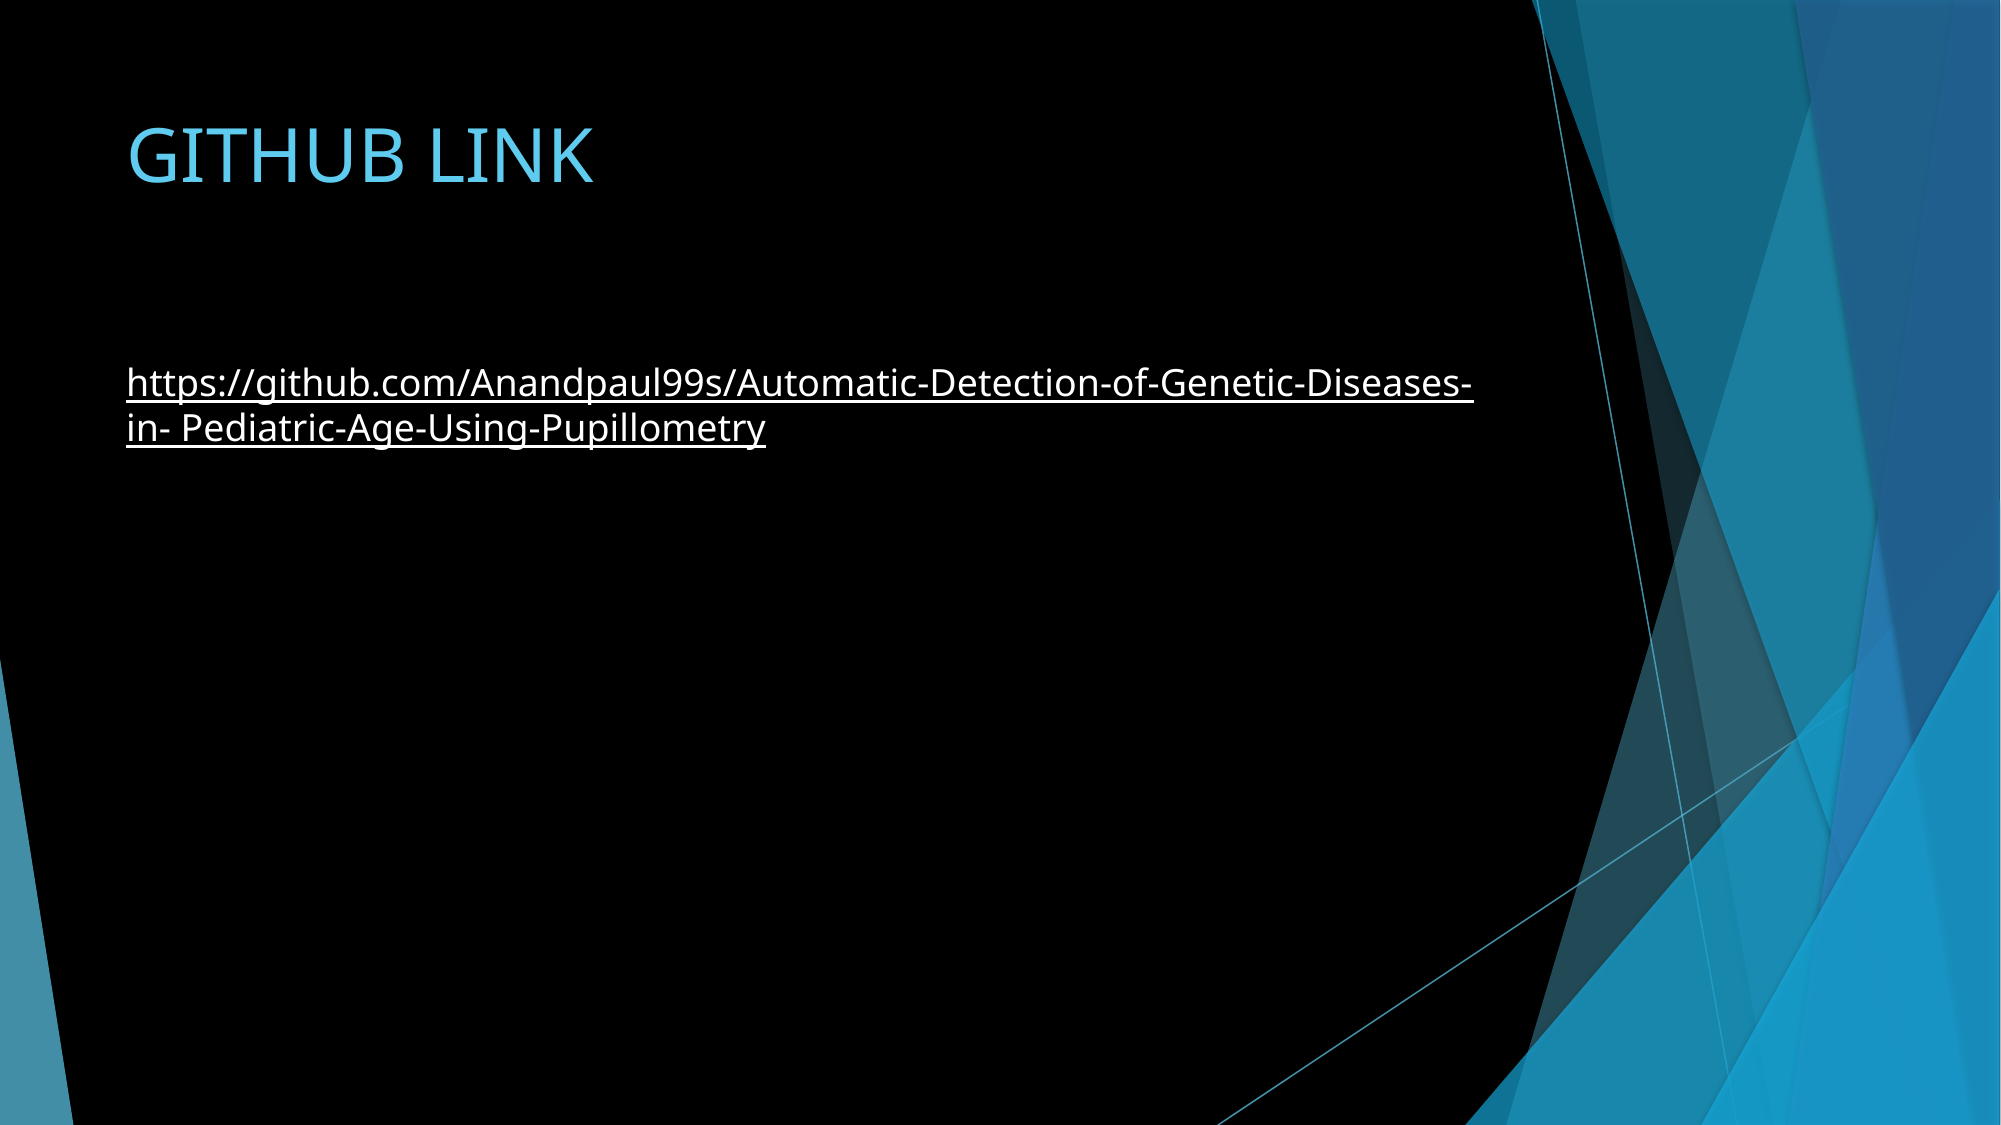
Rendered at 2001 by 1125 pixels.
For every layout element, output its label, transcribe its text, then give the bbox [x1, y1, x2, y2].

title GITHUB LINK [111, 99, 1522, 317]
list https://github.com/Anandpaul99s/Automatic-Detection-of-Genetic-Diseases-in- Pediatric-Age-Using-Pupillometry [111, 351, 1522, 539]
